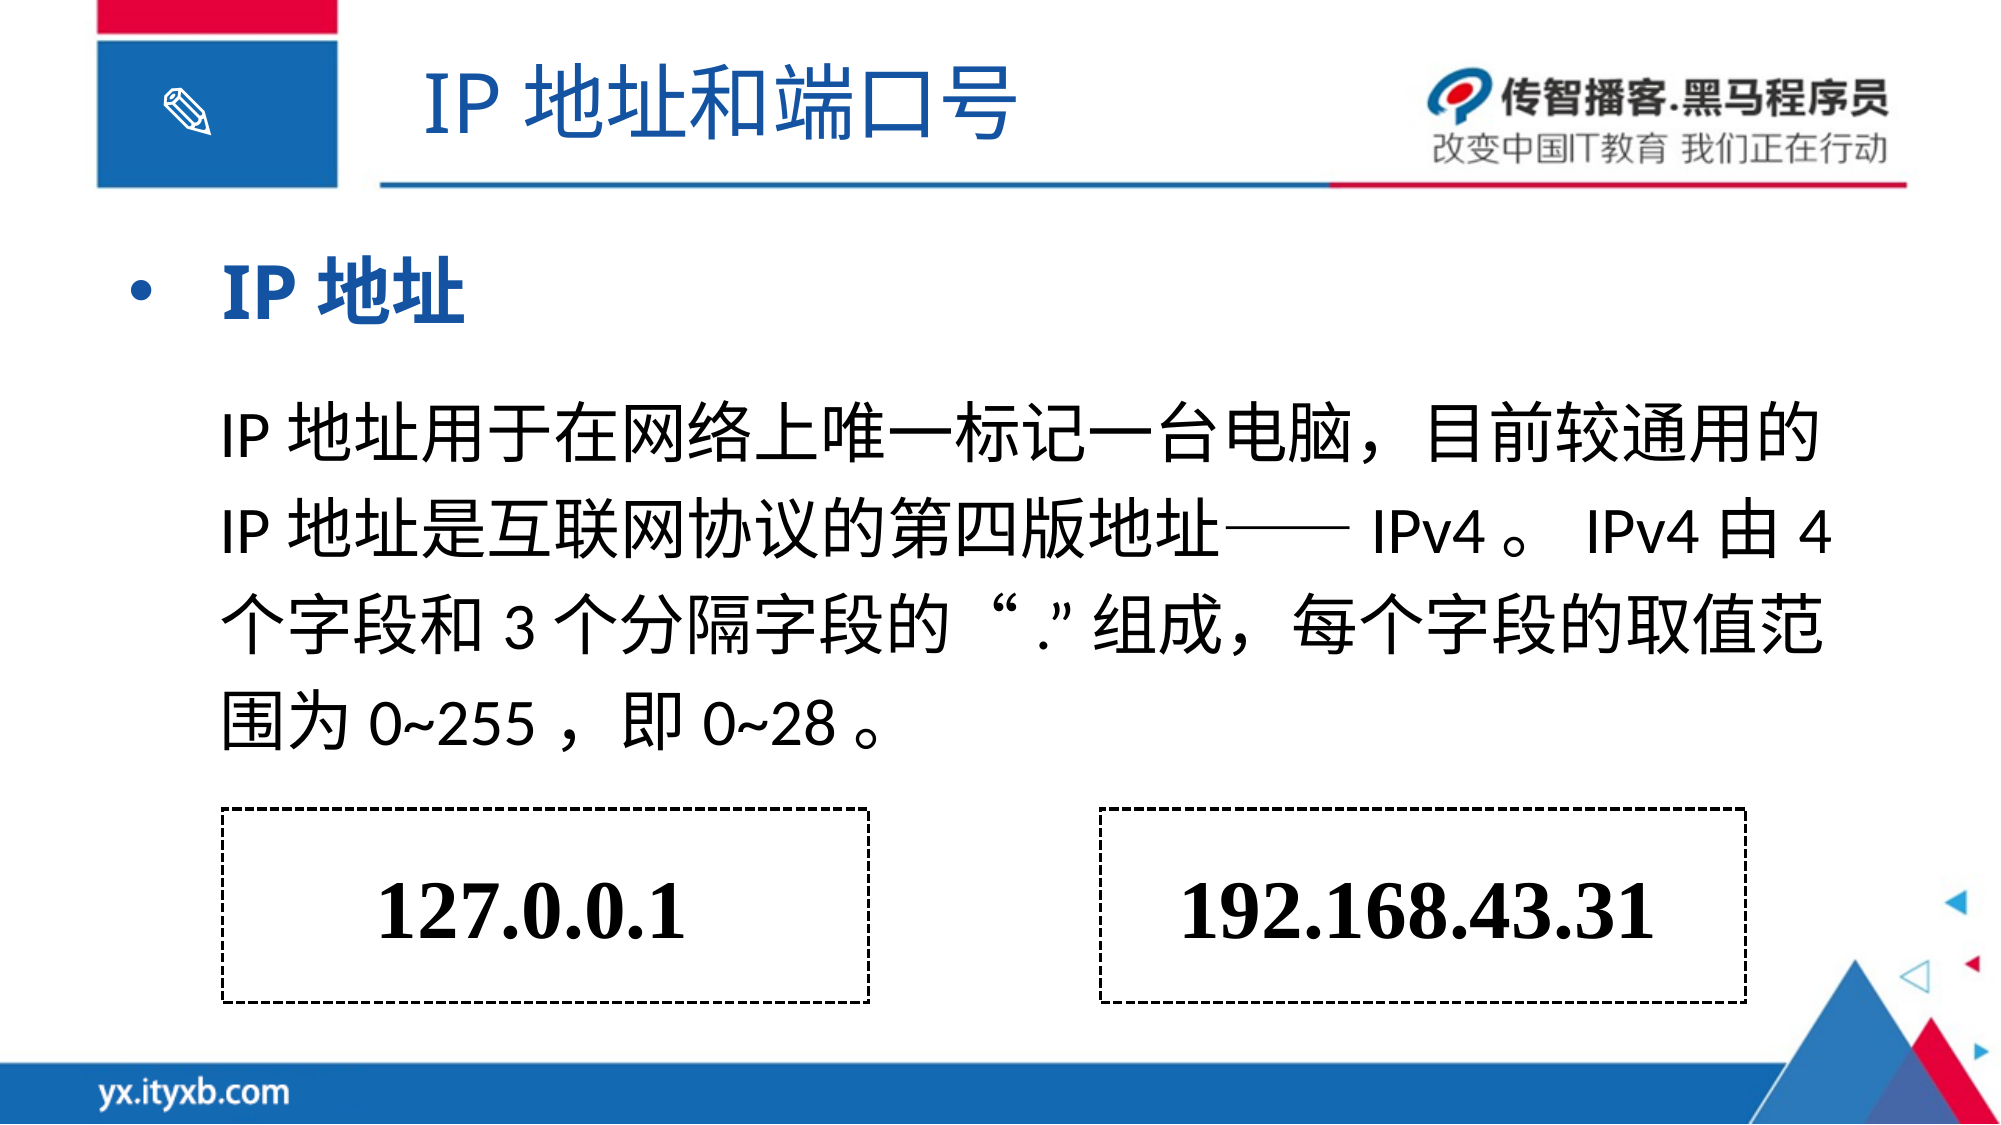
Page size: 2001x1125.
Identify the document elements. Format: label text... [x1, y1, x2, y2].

text_box IP地址用于在网络上唯一标记一台电脑，目前较通用的IP地址是互联网协议的第四版地址——IPv4。IPv4由4个字段和3个分隔字段的“.”组成，每个字段的取值范围为0~255，即0~28。 [204, 367, 1855, 767]
text_box IP地址和端口号 [409, 43, 1292, 158]
text_box [222, 809, 869, 1003]
text_box [1100, 809, 1746, 1003]
text_box IP地址 [113, 237, 1313, 342]
text_box 127.0.0.1 [361, 847, 731, 963]
text_box 192.168.43.31 [1163, 847, 1683, 963]
picture [0, 0, 2000, 1124]
